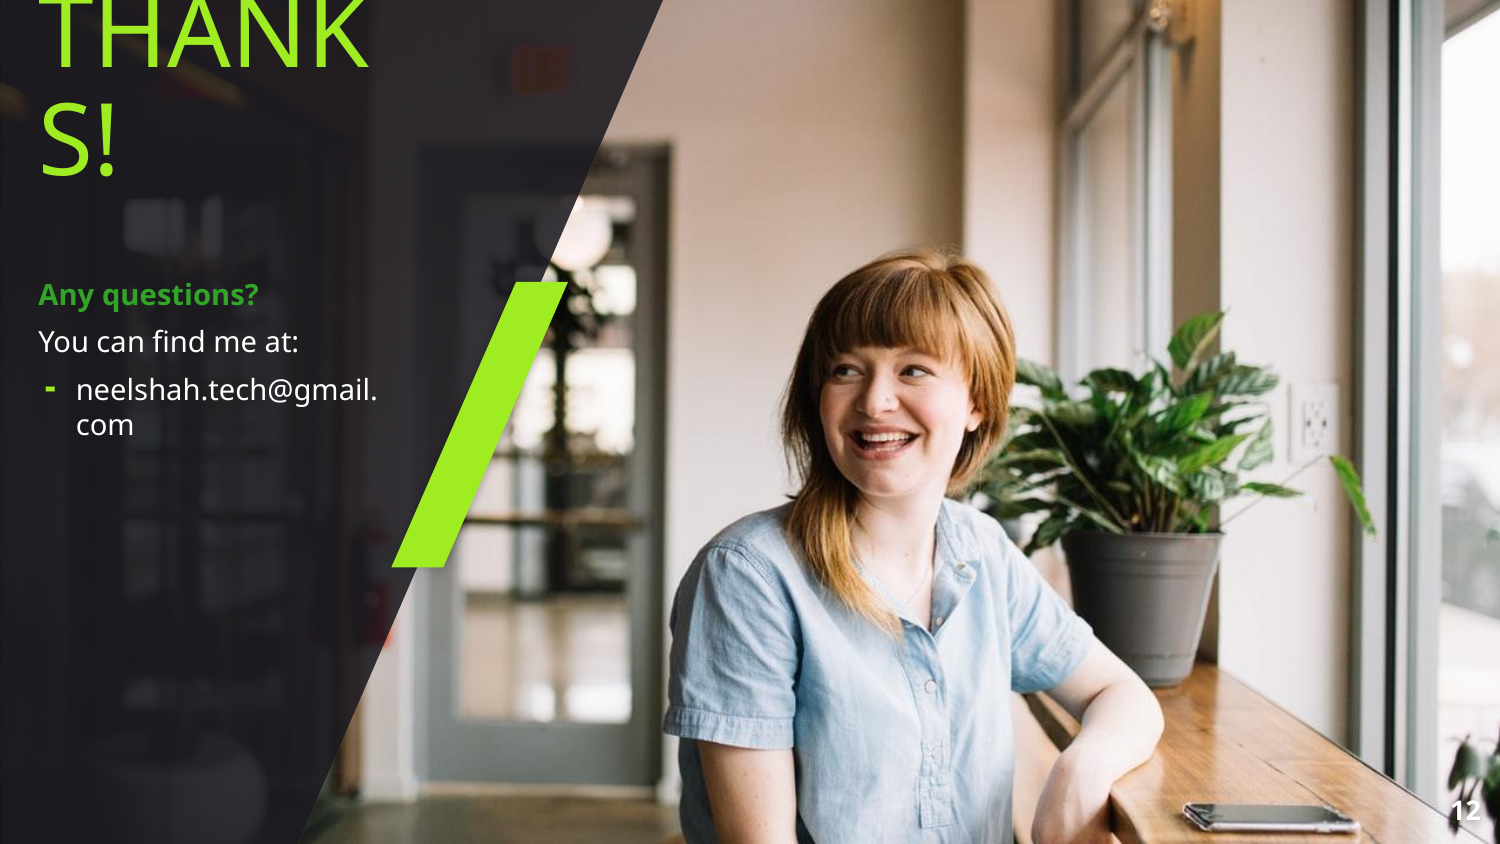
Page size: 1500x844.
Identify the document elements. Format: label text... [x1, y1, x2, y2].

picture [298, 0, 1500, 844]
title THANKS! [38, 81, 418, 198]
subtitle Any questions? You can find me at: neelshah.tech@gmail.com [38, 276, 380, 482]
slide_number 12 [1391, 779, 1482, 844]
